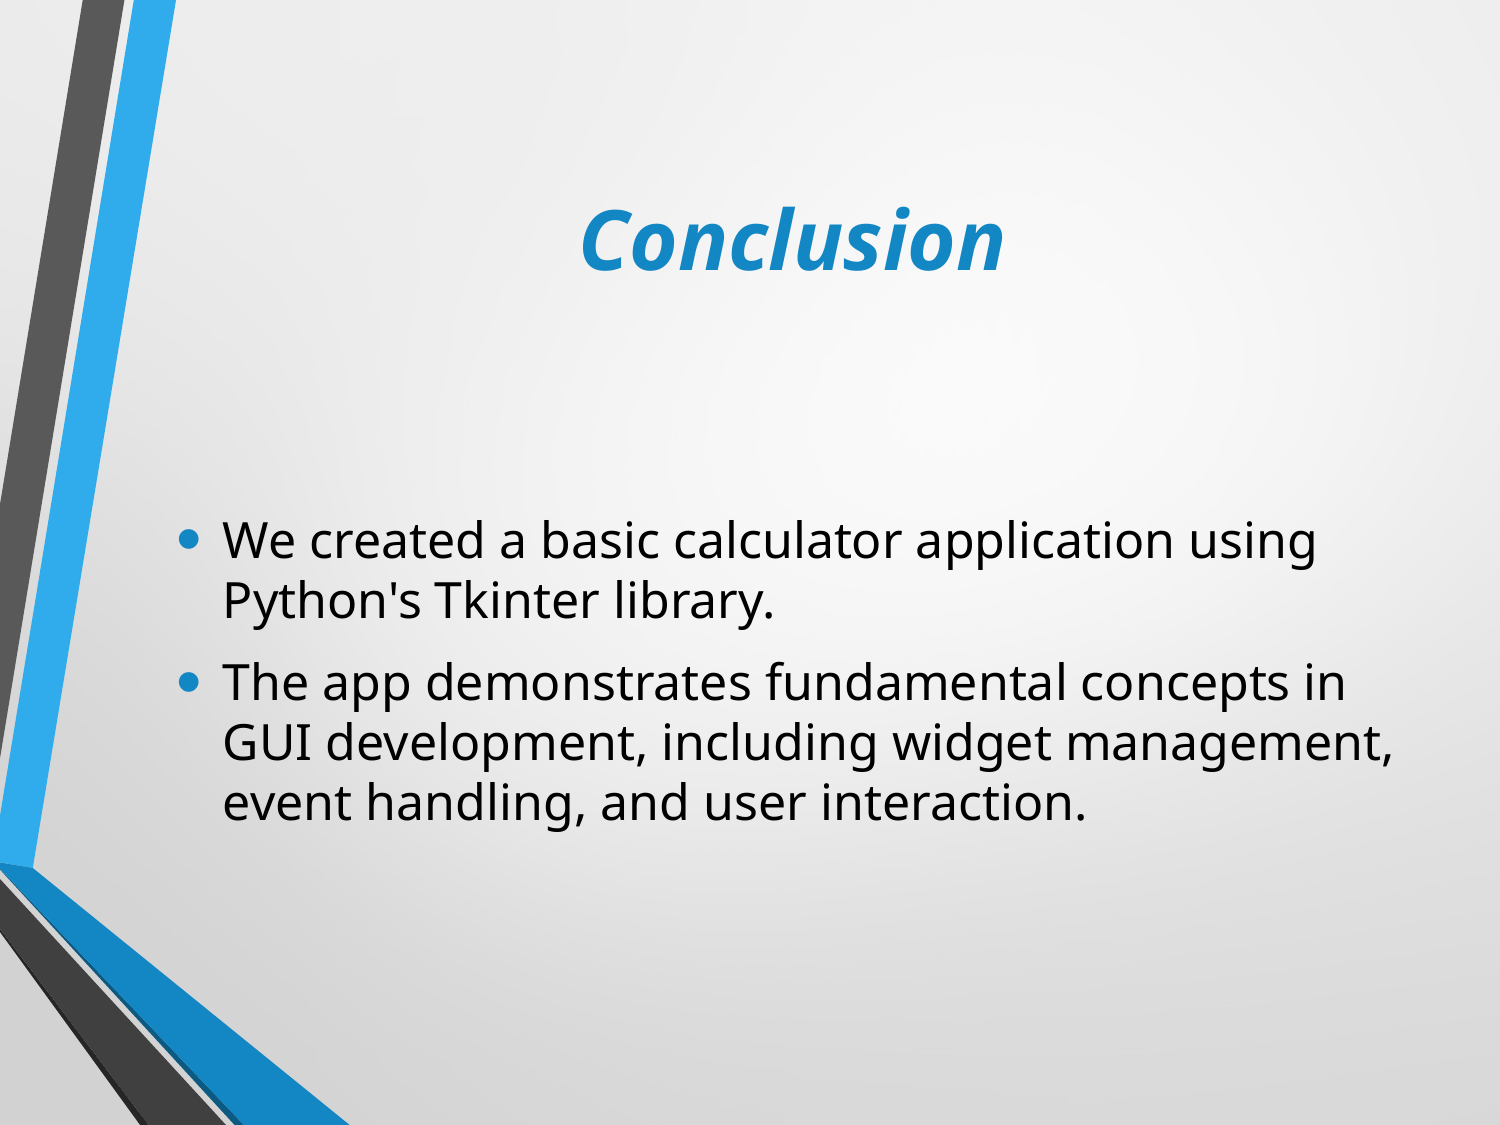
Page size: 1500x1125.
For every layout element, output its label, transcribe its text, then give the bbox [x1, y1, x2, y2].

list We created a basic calculator application using Python's Tkinter library. The app demonstrates fundamental concepts in GUI development, including widget management, event handling, and user interaction. [161, 437, 1425, 985]
title Conclusion [161, 75, 1425, 400]
